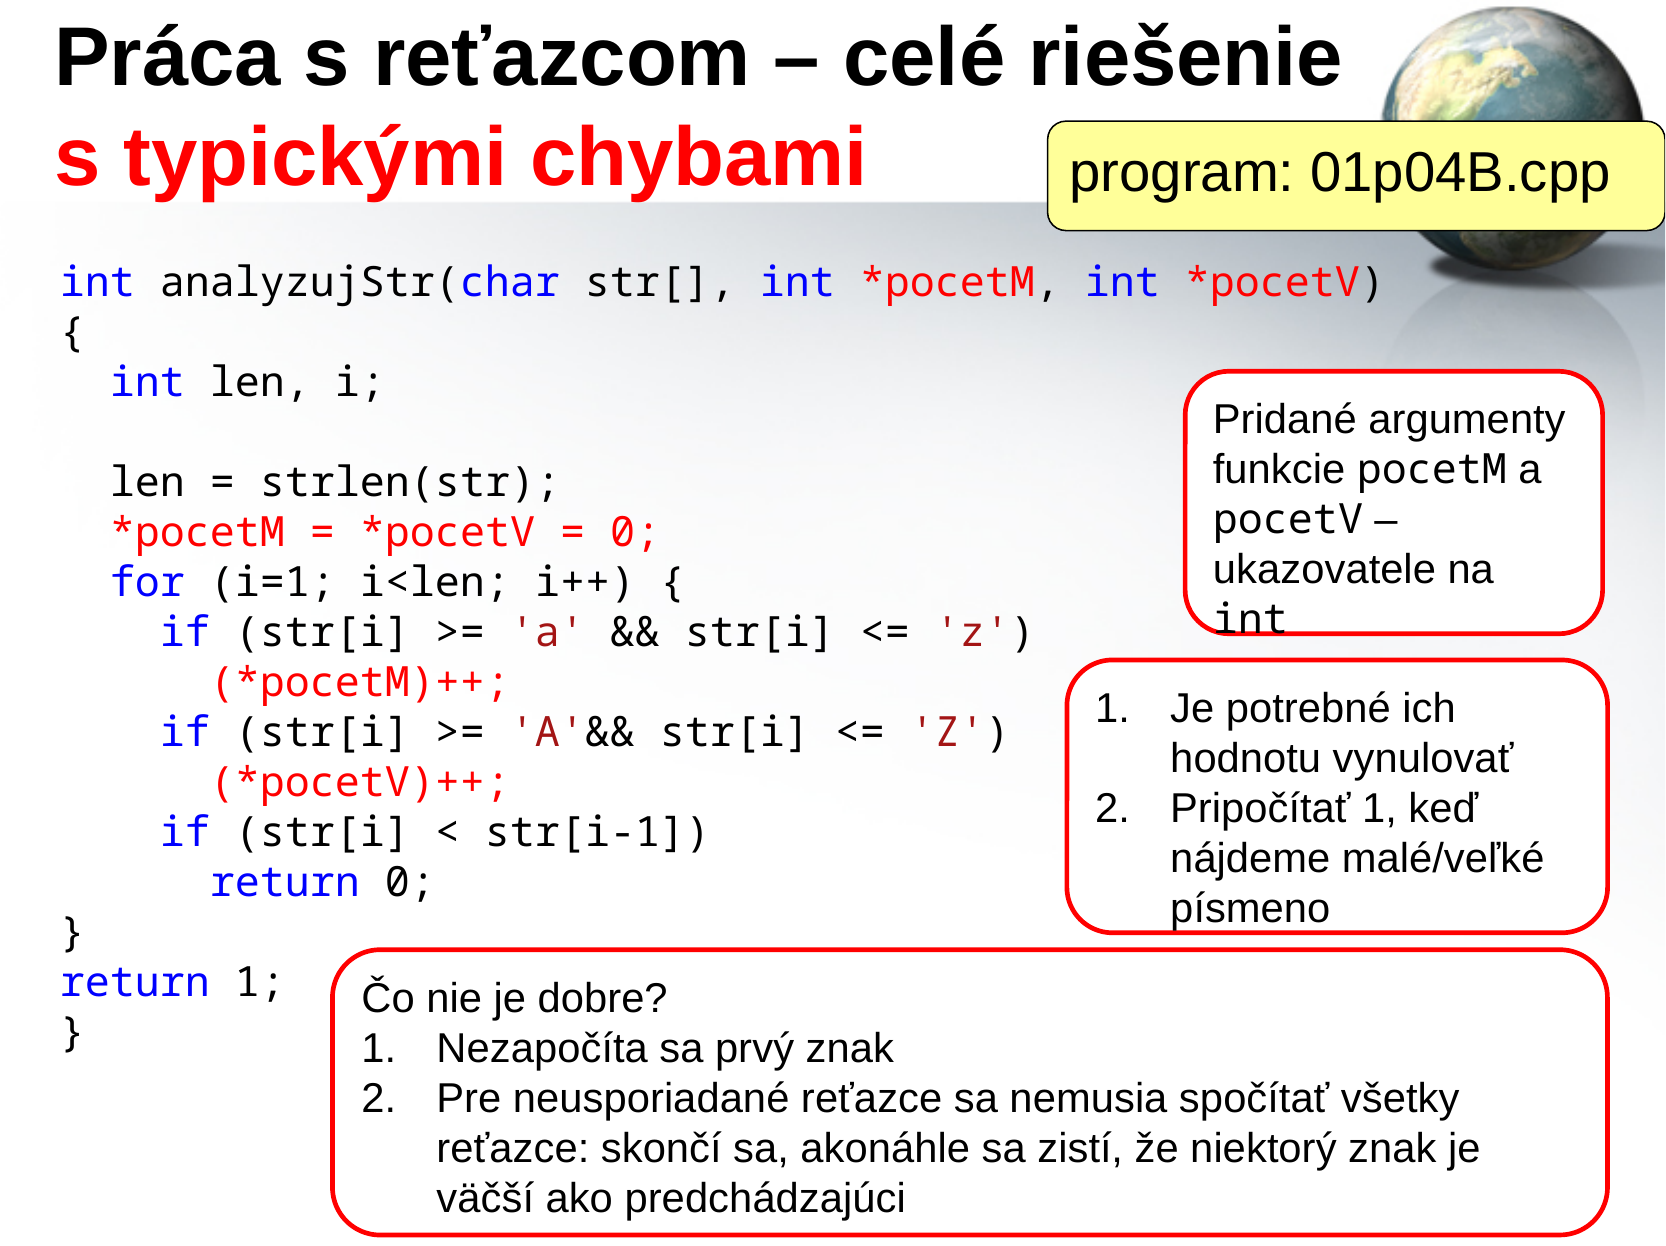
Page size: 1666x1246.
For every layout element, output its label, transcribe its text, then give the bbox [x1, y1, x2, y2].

picture [0, 0, 1666, 1246]
text_box Čo nie je dobre? Nezapočíta sa prvý znak Pre neusporiadané reťazce sa nemusia spočítať všetky reťazce: skončí sa, akonáhle sa zistí, že niektorý znak je väčší ako predchádzajúci [332, 949, 1608, 1236]
title Práca s reťazcom – celé riešenie s typickými chybami [37, 24, 1375, 179]
text_box program: 01p04B.cpp [1047, 121, 1666, 231]
text_box Je potrebné ich hodnotu vynulovať Pripočítať 1, keď nájdeme malé/veľké písmeno [1066, 659, 1608, 933]
text_box Pridané argumenty funkcie pocetM a pocetV – ukazovatele na int [1185, 371, 1603, 634]
text_box int analyzujStr(char str[], int *pocetM, int *pocetV) { int len, i; len = strlen(str); *pocetM = *pocetV = 0; for (i=1; i<len; i++) { if (str[i] >= 'a' && str[i] <= 'z') (*pocetM)++; if (str[i] >= 'A'&& str[i] <= 'Z') (*pocetV)++; if (str[i] < str[i-1]) return 0; } return 1; } [45, 247, 1446, 1063]
